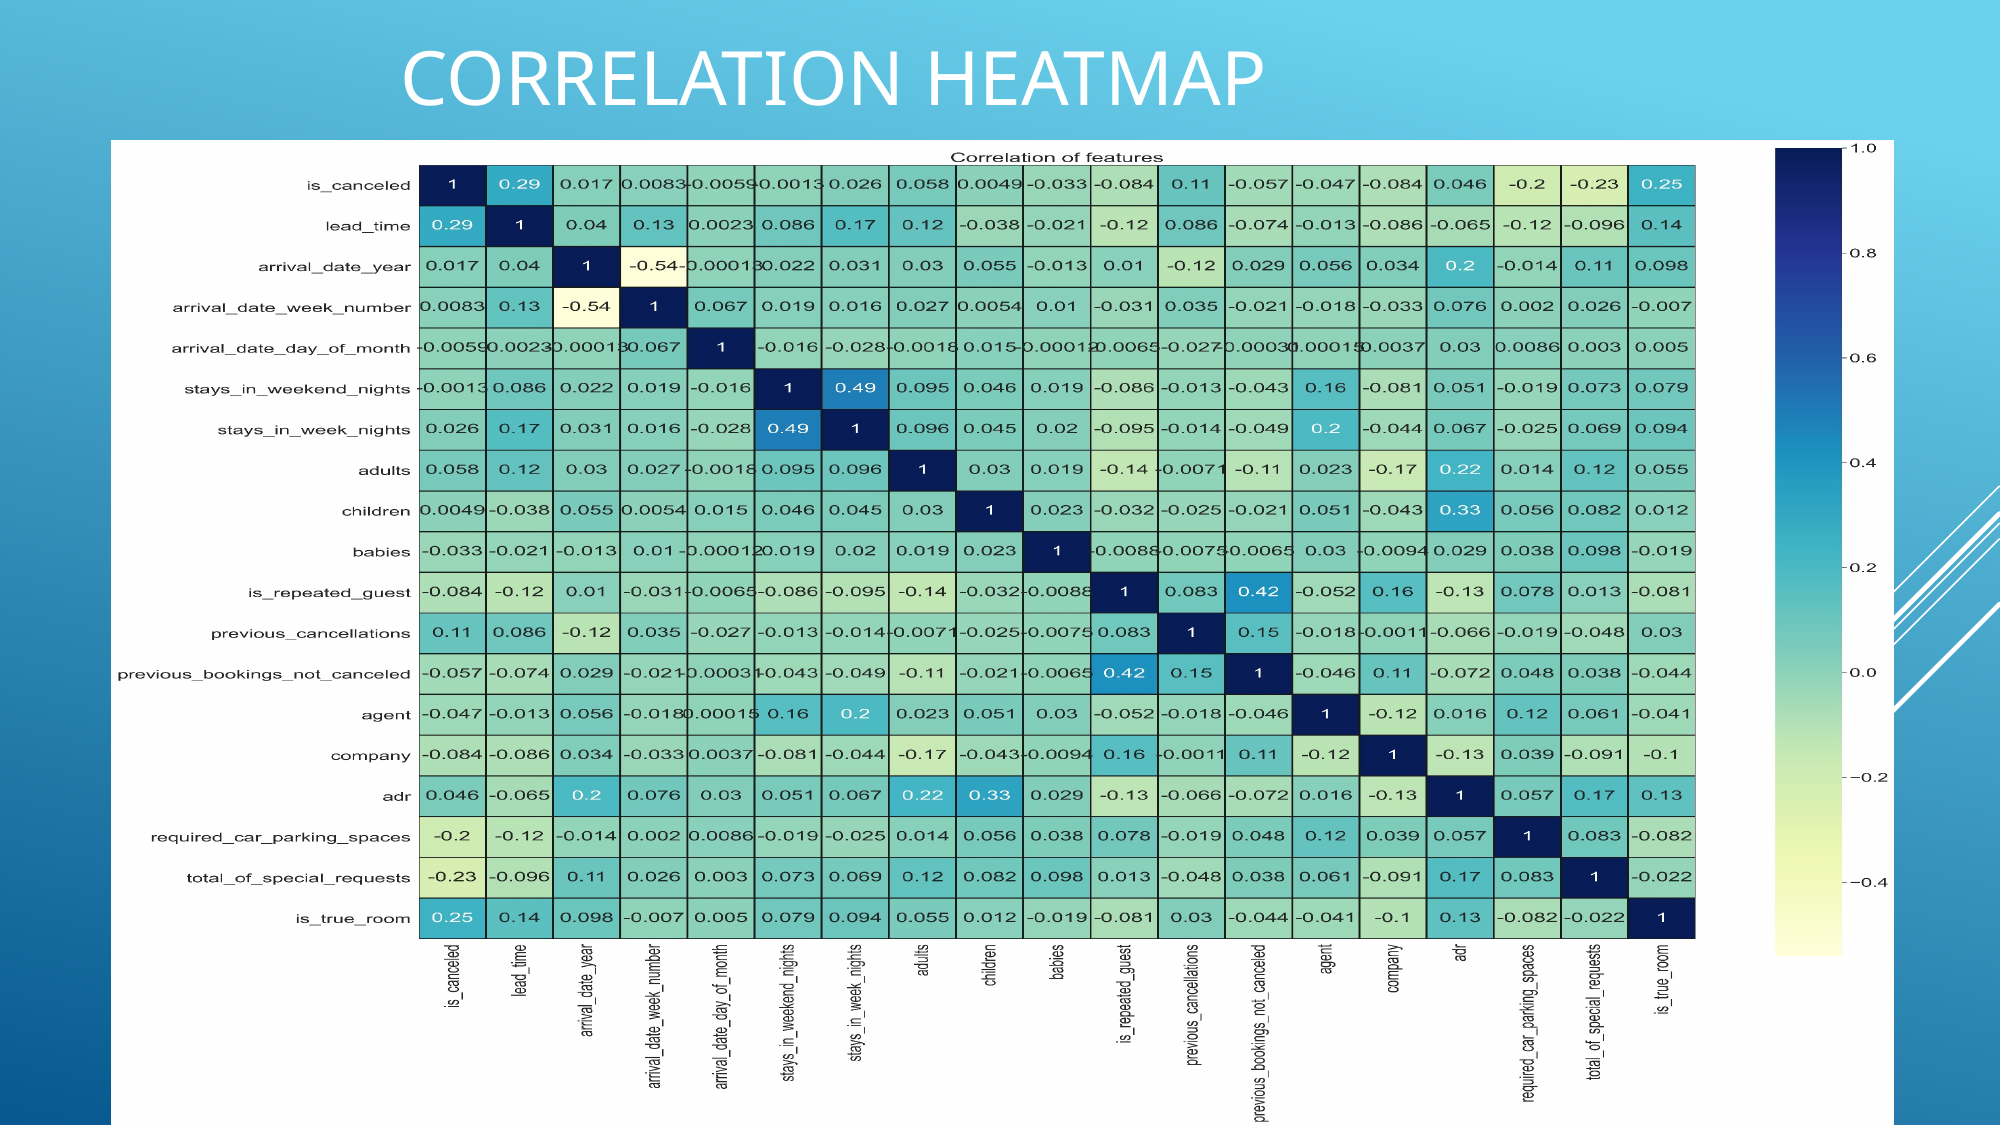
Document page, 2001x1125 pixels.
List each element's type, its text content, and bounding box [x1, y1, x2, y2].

text_box CORRELATION HEATMAP [385, 22, 1497, 128]
picture [110, 140, 1894, 1125]
